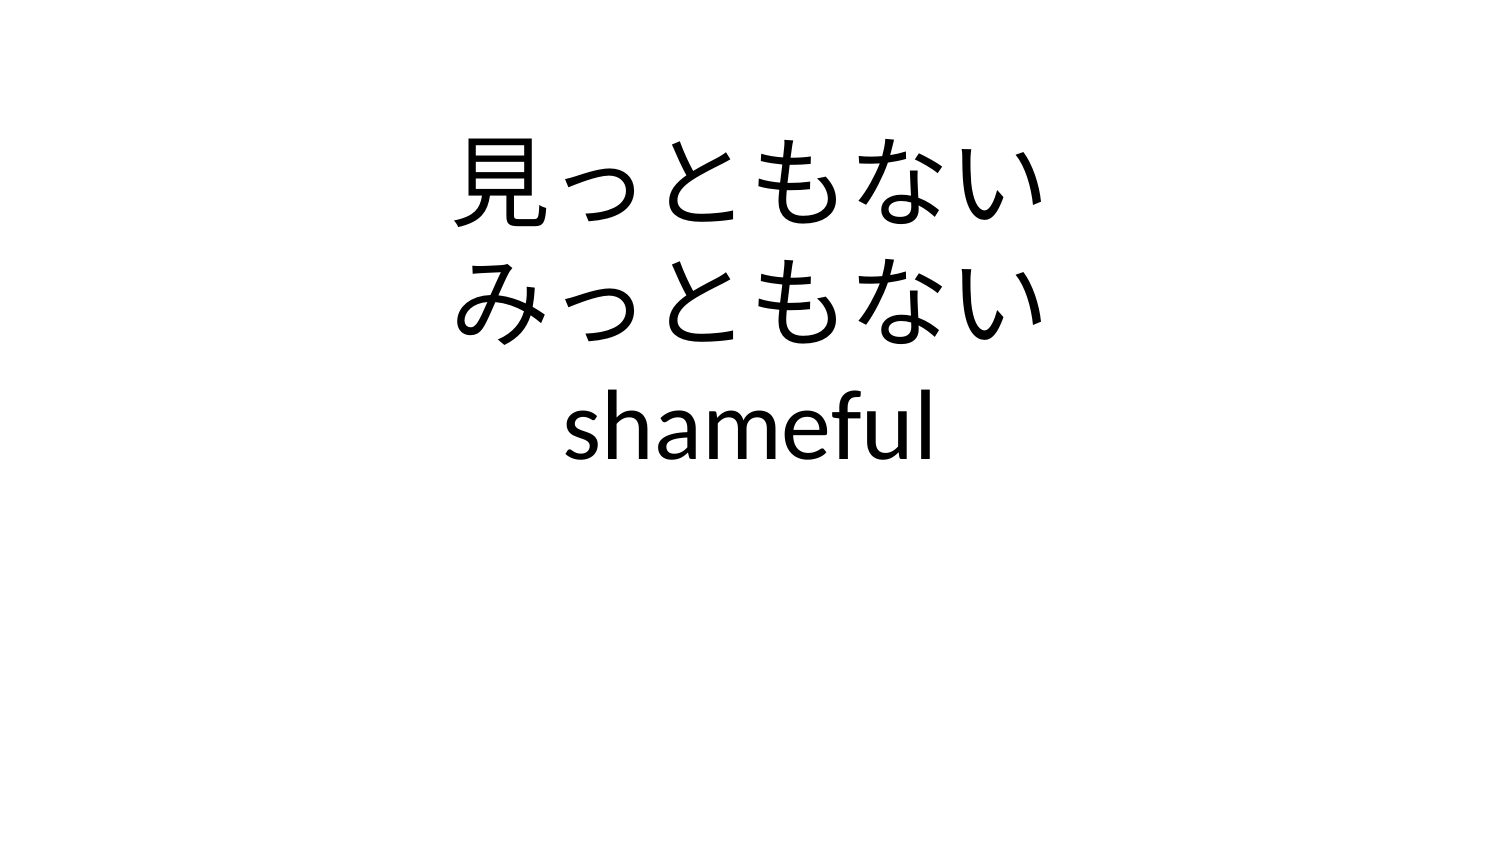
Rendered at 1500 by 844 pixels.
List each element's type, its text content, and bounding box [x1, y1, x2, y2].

text_box 見っともない みっともない shameful [0, 149, 1500, 450]
